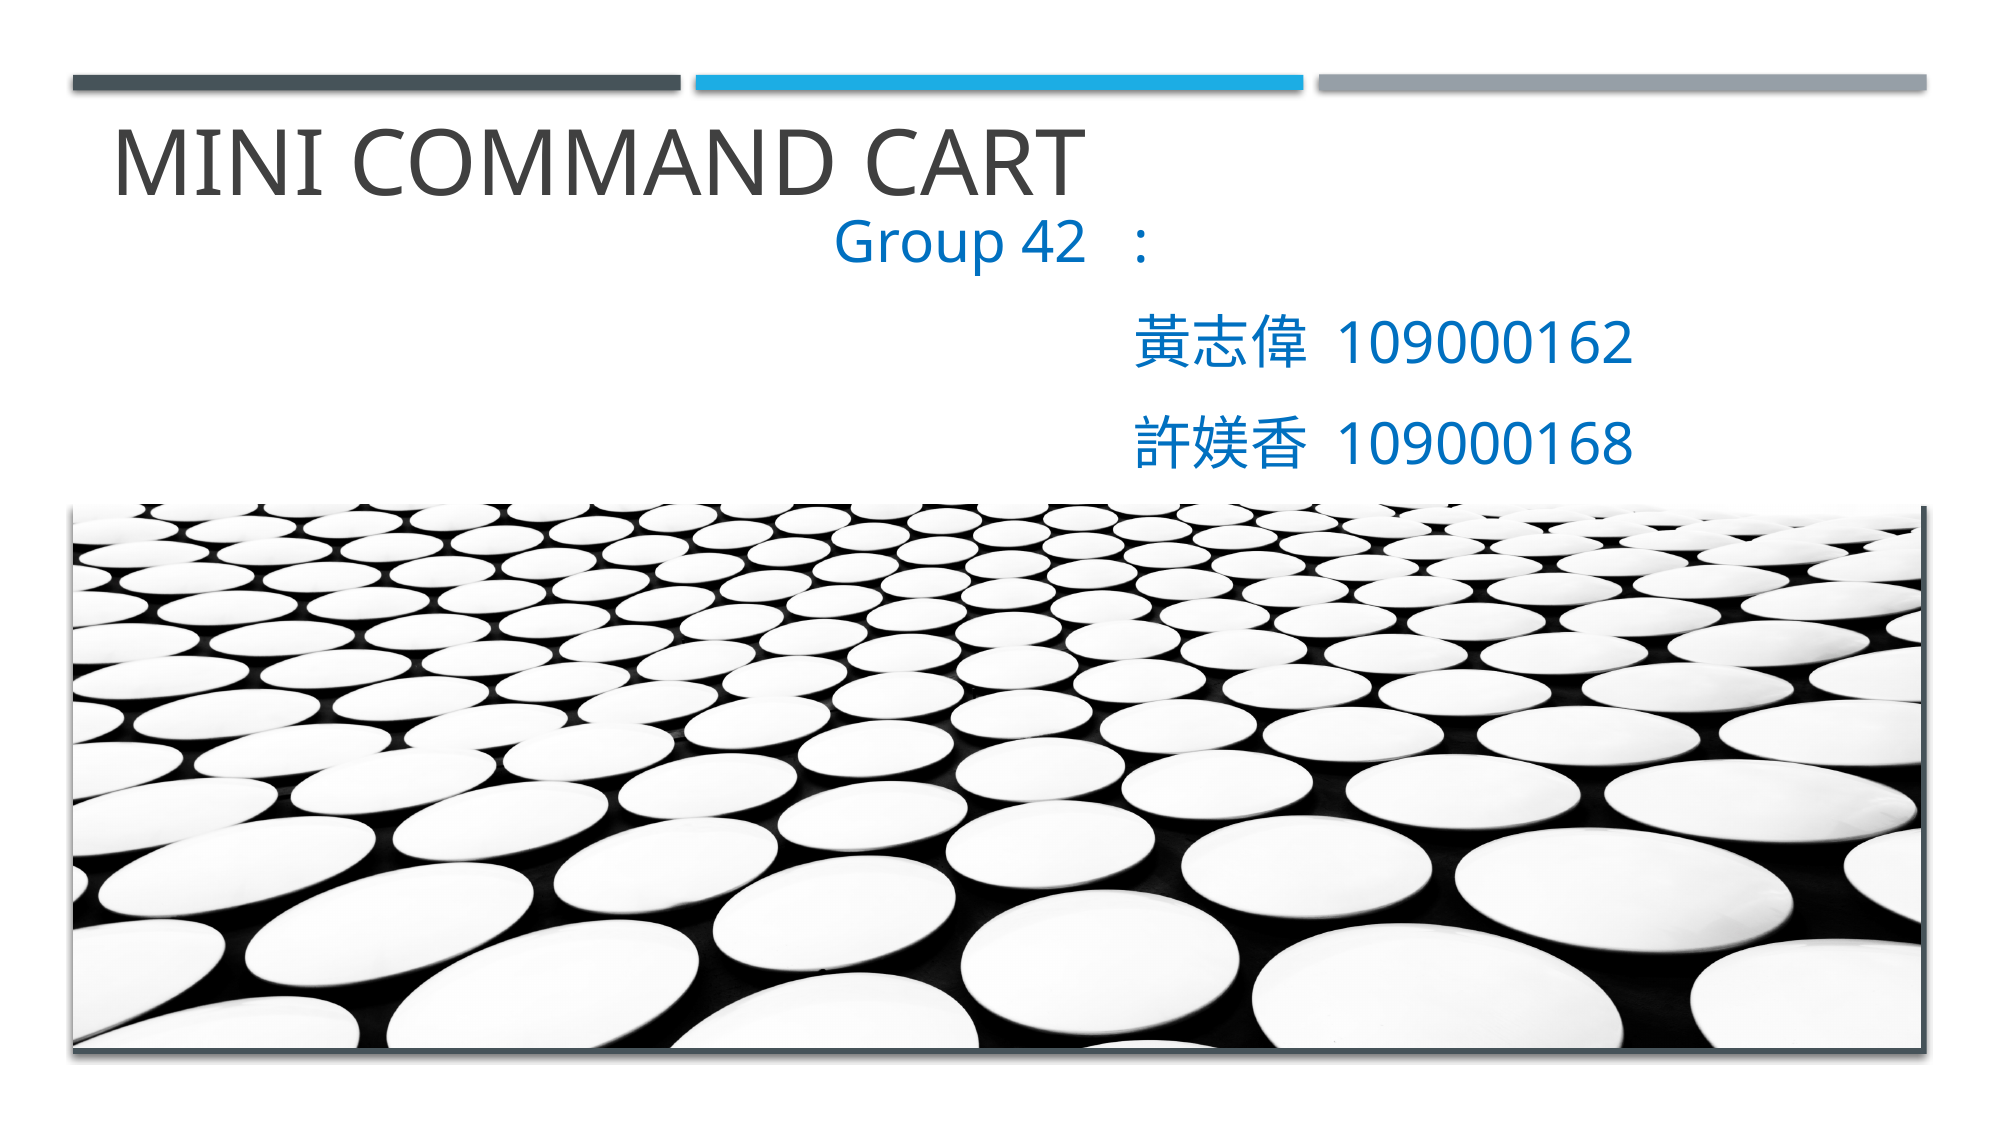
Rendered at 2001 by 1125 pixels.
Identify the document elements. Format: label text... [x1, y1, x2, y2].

subtitle Group 42 : 黃志偉 109000162 許媄香 109000168 [95, 189, 1899, 501]
picture [72, 504, 1922, 1049]
title Mini Command cart [95, 133, 1899, 189]
